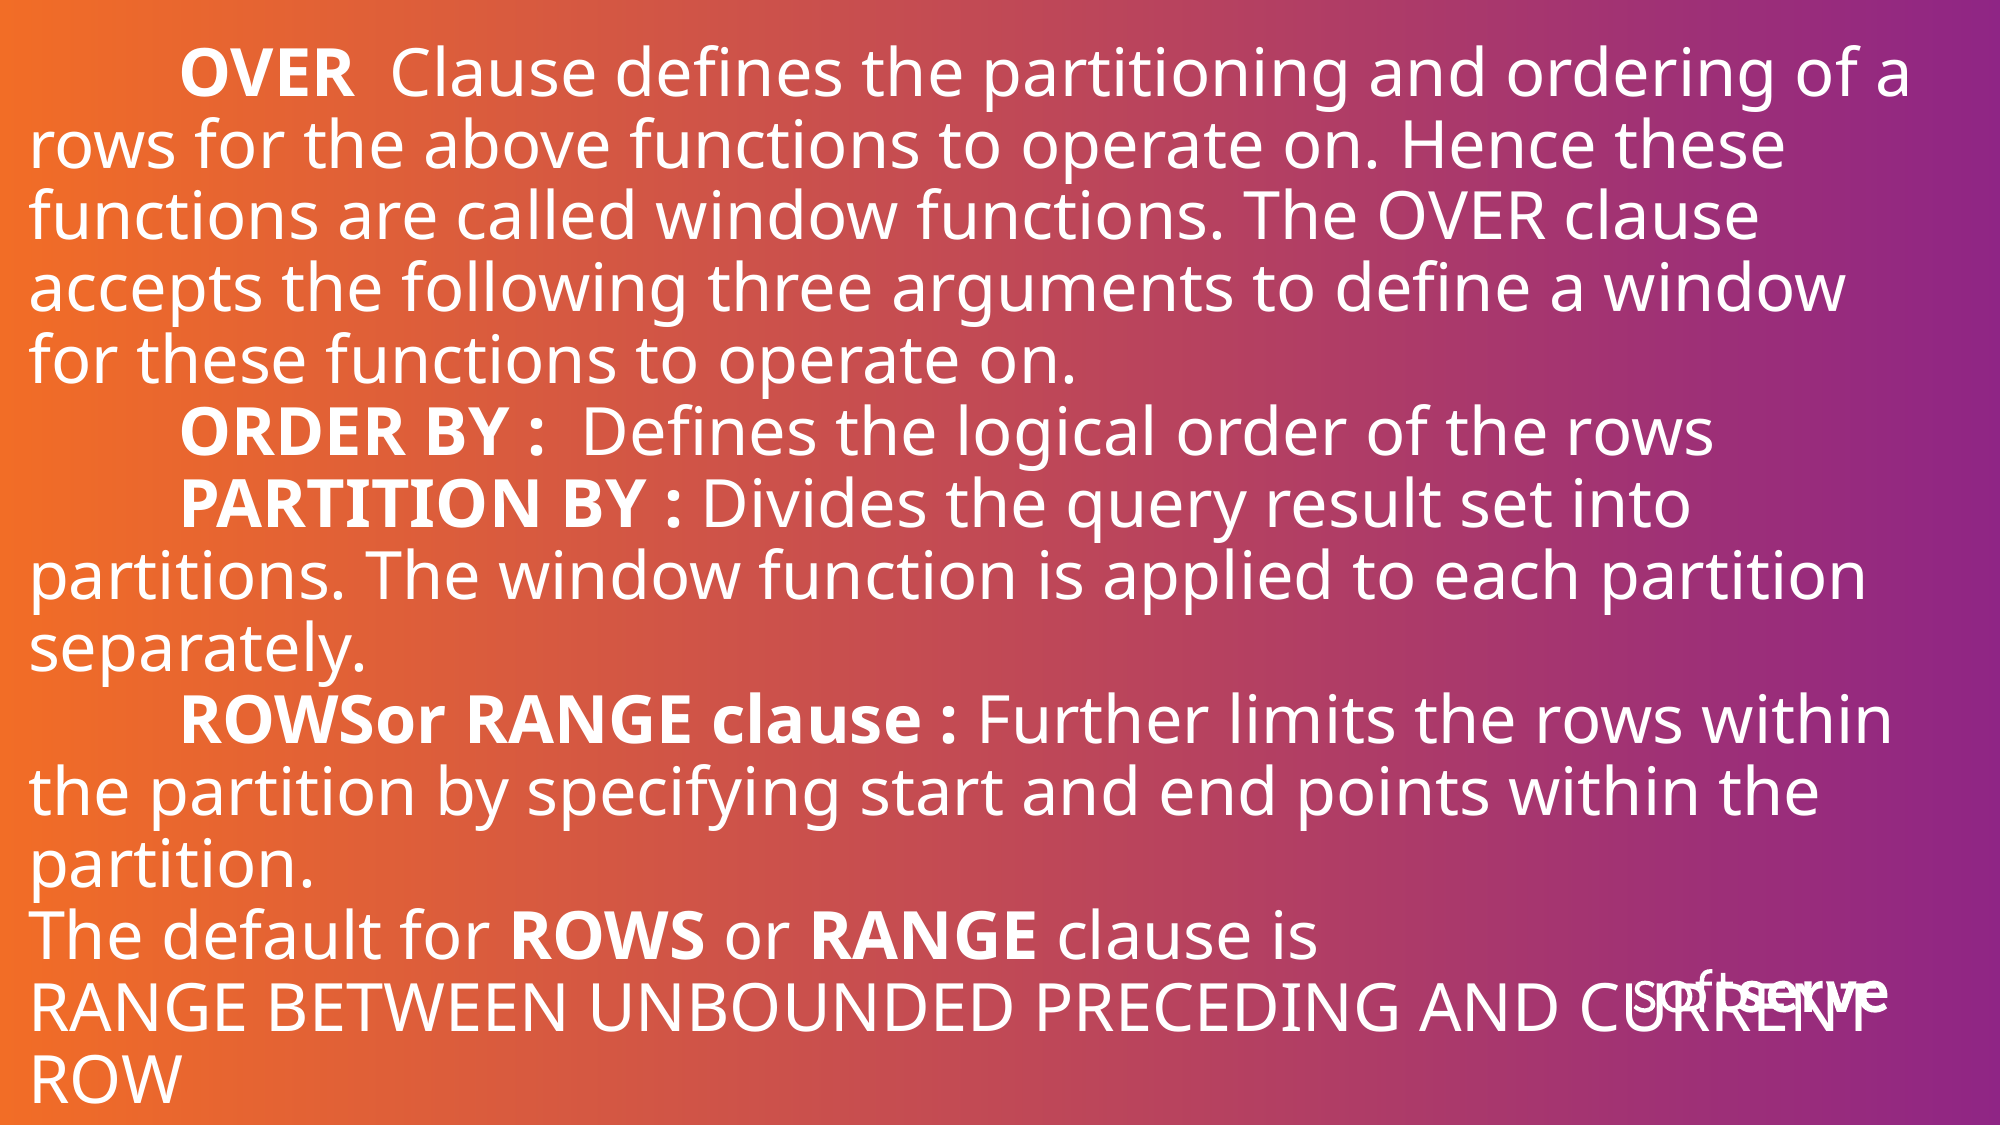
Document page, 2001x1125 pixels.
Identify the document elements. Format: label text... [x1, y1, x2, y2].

title OVER Clause defines the partitioning and ordering of a rows for the above functions to operate on. Hence these functions are called window functions. The OVER clause accepts the following three arguments to define a window for these functions to operate on. ORDER BY : Defines the logical order of the rows PARTITION BY : Divides the query result set into partitions. The window function is applied to each partition separately. ROWSor RANGE clause : Further limits the rows within the partition by specifying start and end points within the partition. The default for ROWS or RANGE clause is RANGE BETWEEN UNBOUNDED PRECEDING AND CURRENT ROW [28, 31, 1938, 1066]
